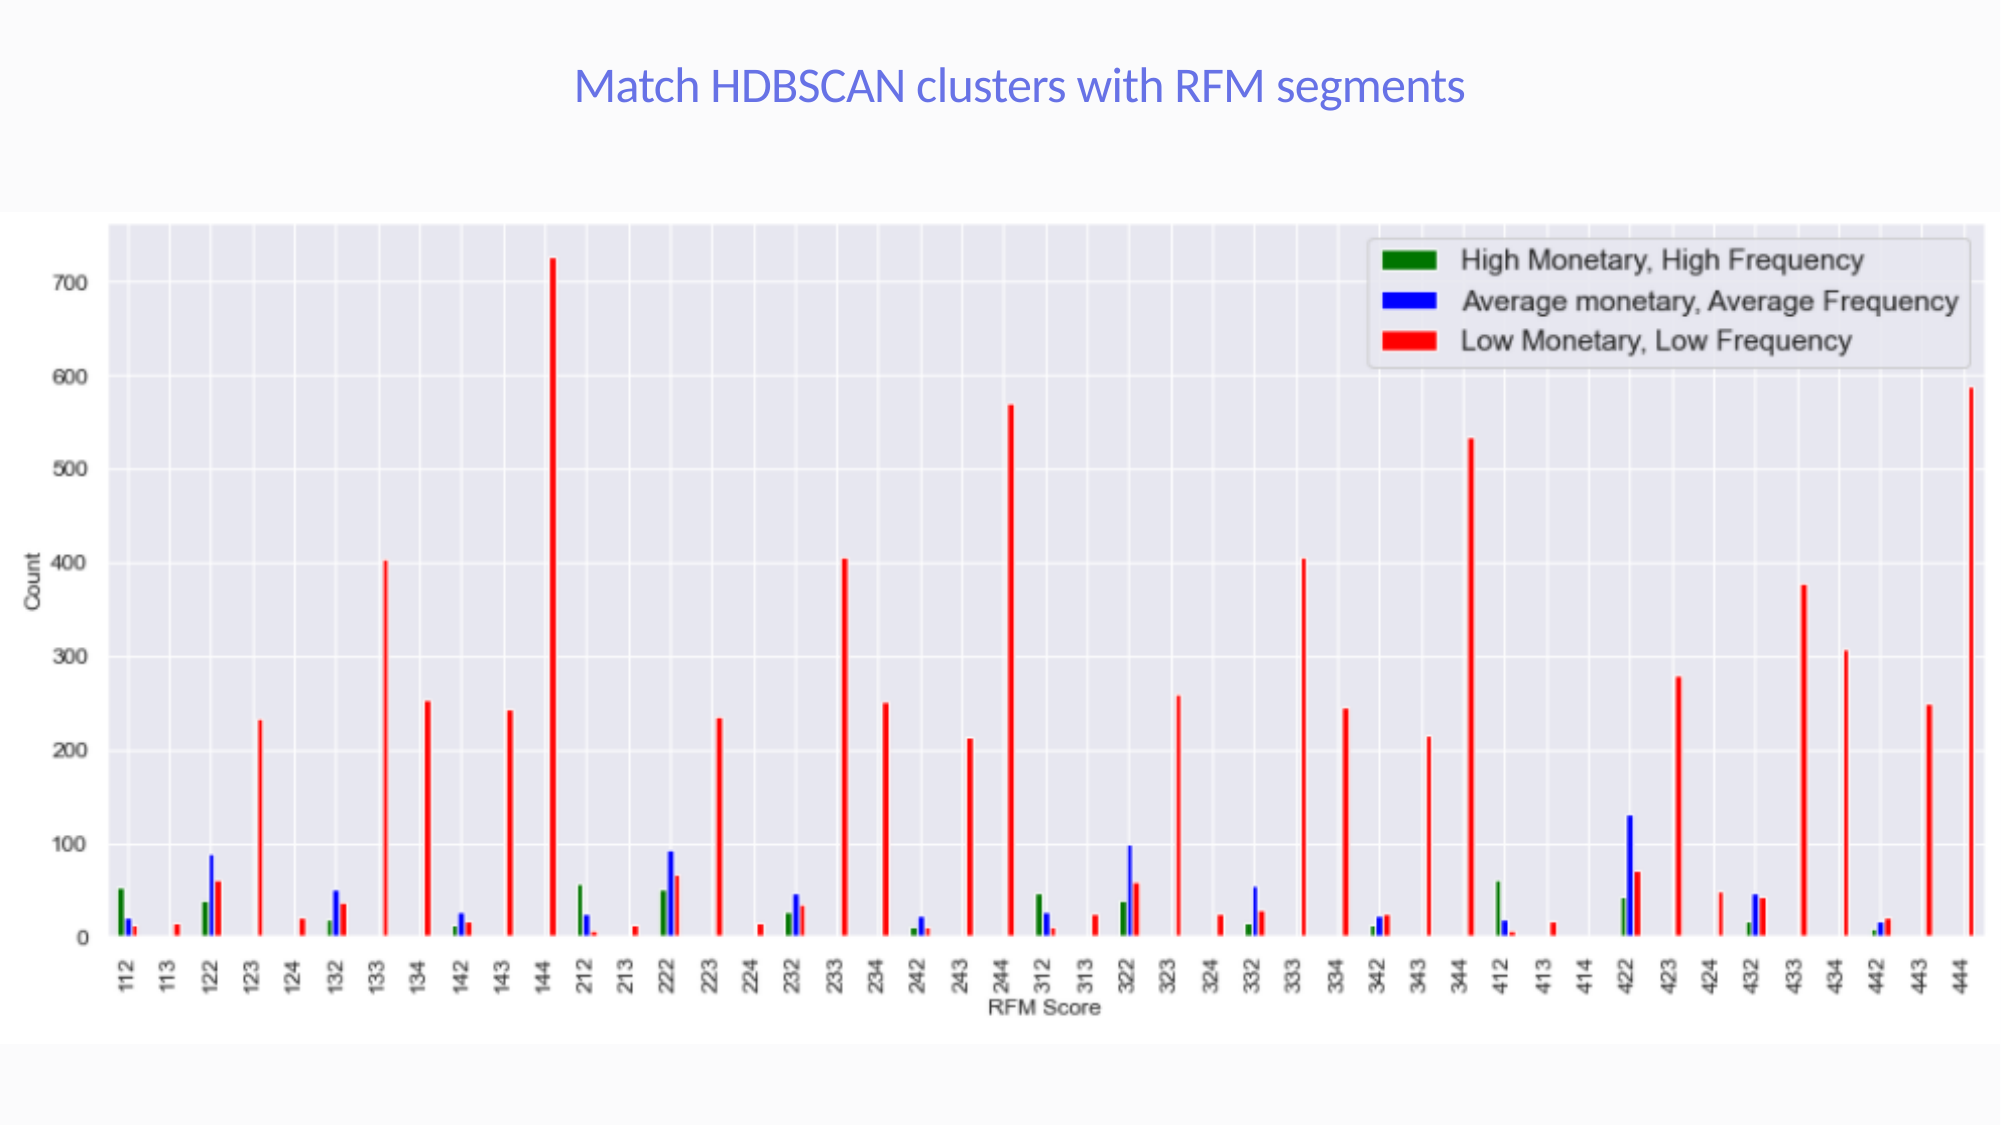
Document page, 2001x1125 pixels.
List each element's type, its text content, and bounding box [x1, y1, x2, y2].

picture [0, 212, 2000, 1044]
text_box Match HDBSCAN clusters with RFM segments [199, 50, 1838, 113]
